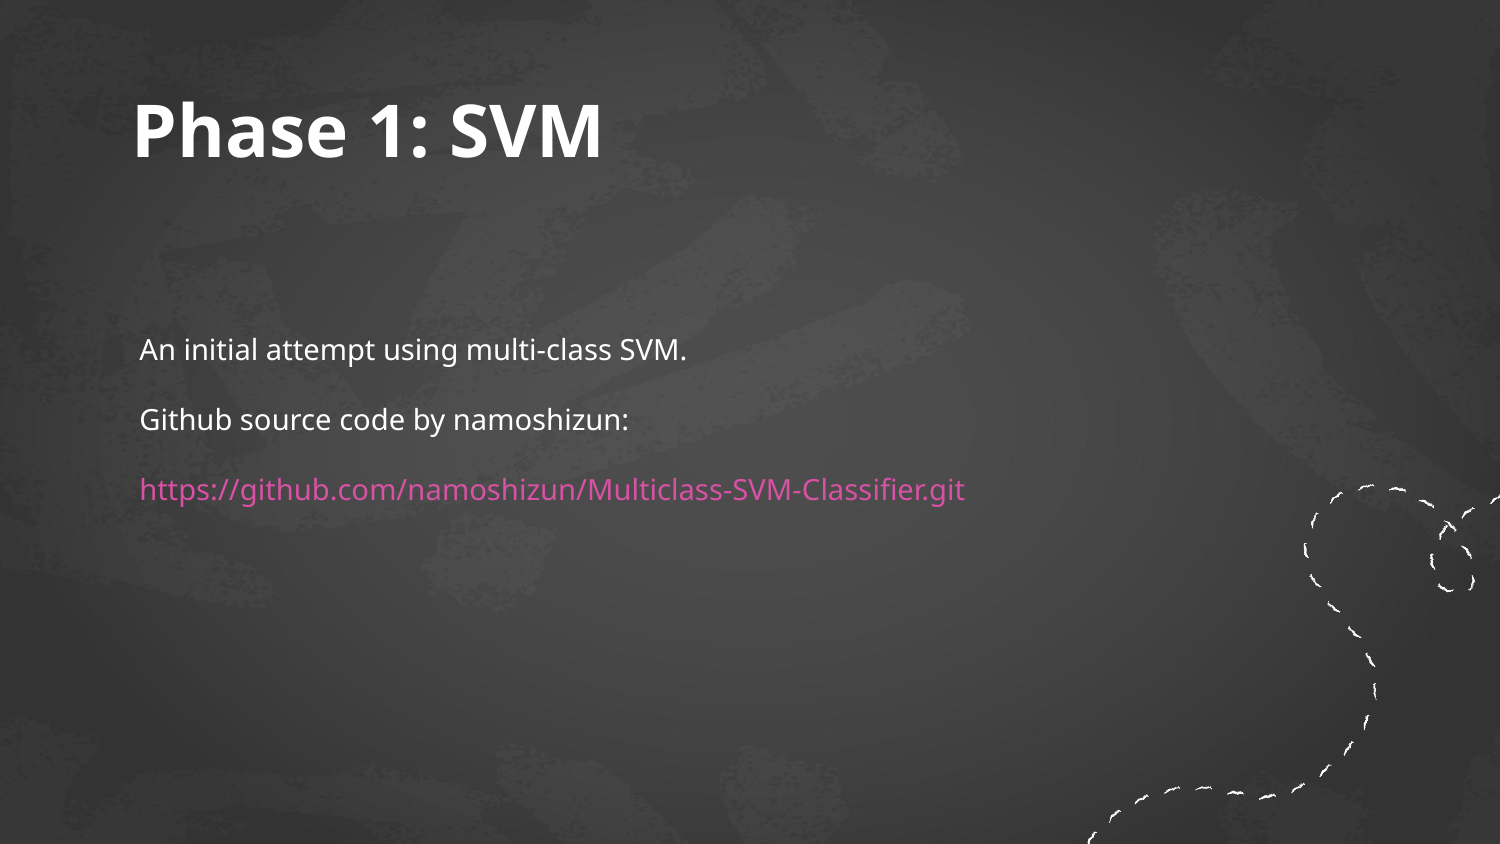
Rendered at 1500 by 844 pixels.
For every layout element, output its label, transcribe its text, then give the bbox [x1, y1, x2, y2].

picture [0, 0, 1500, 844]
title Phase 1: SVM [116, 88, 1384, 167]
list An initial attempt using multi-class SVM. Github source code by namoshizun: https://github.com/namoshizun/Multiclass-SVM-Classifier.git [124, 316, 1177, 528]
